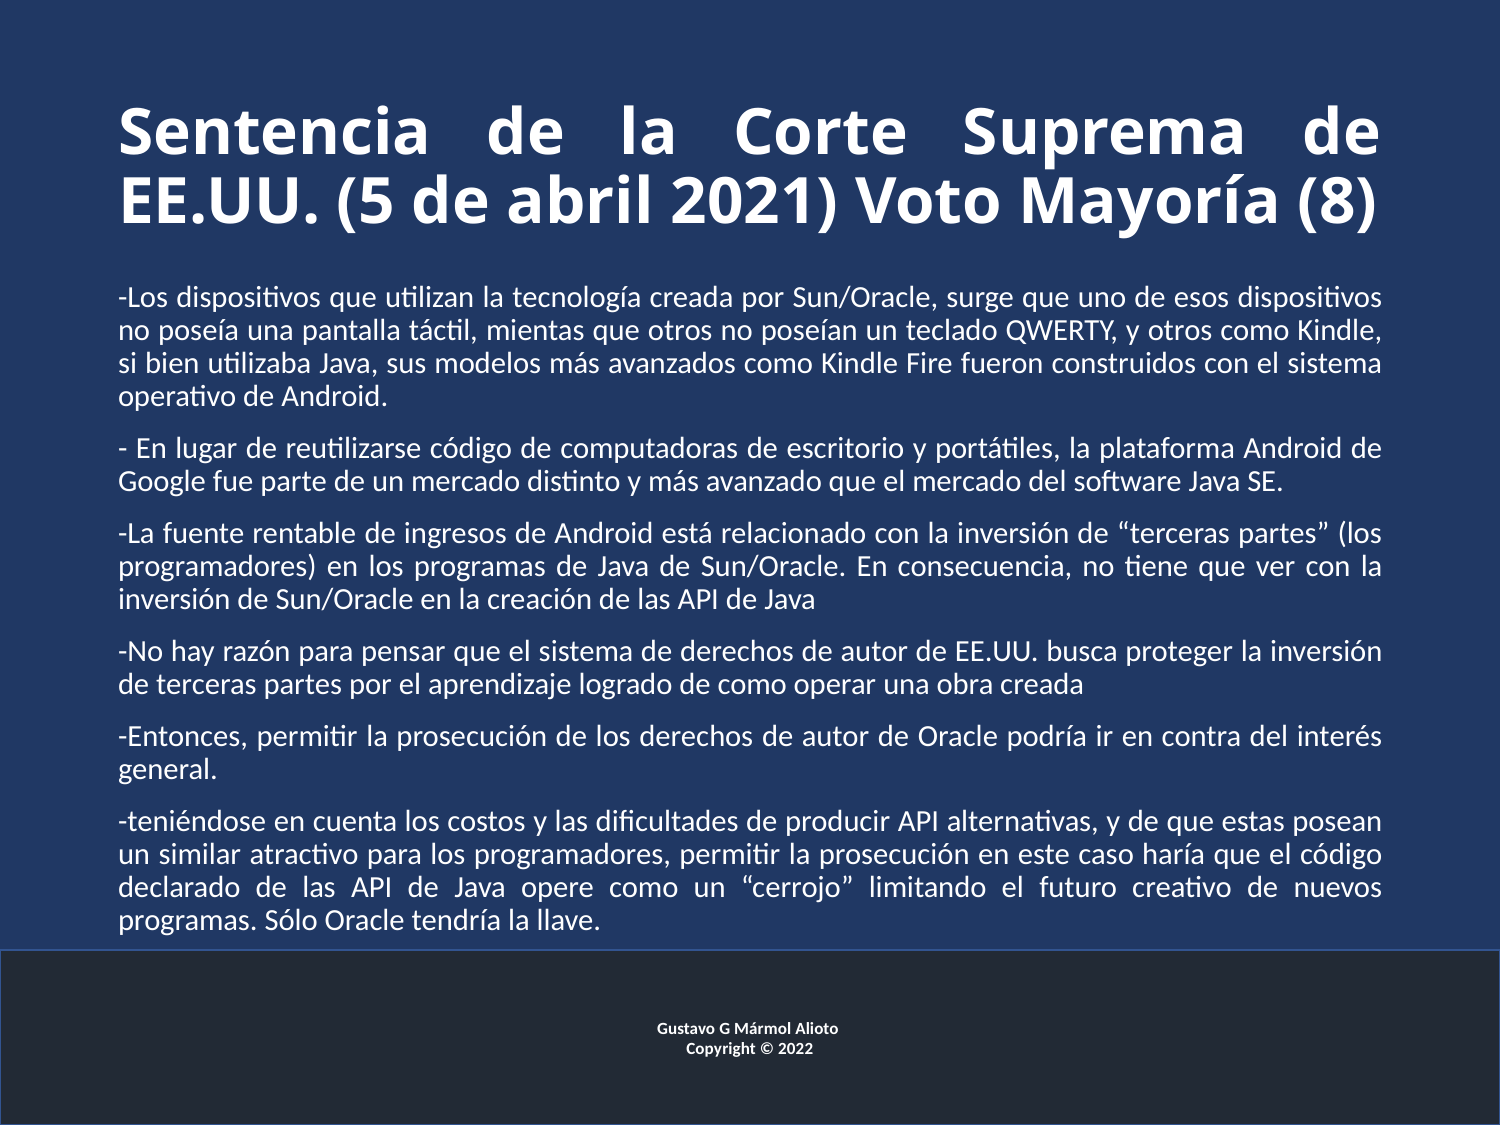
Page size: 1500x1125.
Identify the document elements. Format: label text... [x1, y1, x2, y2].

text_box Gustavo G Mármol Alioto Copyright © 2022 [0, 949, 1500, 1125]
list -Los dispositivos que utilizan la tecnología creada por Sun/Oracle, surge que uno de esos dispositivos no poseía una pantalla táctil, mientas que otros no poseían un teclado QWERTY, y otros como Kindle, si bien utilizaba Java, sus modelos más avanzados como Kindle Fire fueron construidos con el sistema operativo de Android. - En lugar de reutilizarse código de computadoras de escritorio y portátiles, la plataforma Android de Google fue parte de un mercado distinto y más avanzado que el mercado del software Java SE. -La fuente rentable de ingresos de Android está relacionado con la inversión de “terceras partes” (los programadores) en los programas de Java de Sun/Oracle. En consecuencia, no tiene que ver con la inversión de Sun/Oracle en la creación de las API de Java -No hay razón para pensar que el sistema de derechos de autor de EE.UU. busca proteger la inversión de terceras partes por el aprendizaje logrado de como operar una obra creada -Entonces, permitir la prosecución de los derechos de autor de Oracle podría ir en contra del interés general. -teniéndose en cuenta los costos y las dificultades de producir API alternativas, y de que estas posean un similar atractivo para los programadores, permitir la prosecución en este caso haría que el código declarado de las API de Java opere como un “cerrojo” limitando el futuro creativo de nuevos programas. Sólo Oracle tendría la llave. [103, 274, 1397, 949]
title Sentencia de la Corte Suprema de EE.UU. (5 de abril 2021) Voto Mayoría (8) [103, 59, 1397, 274]
